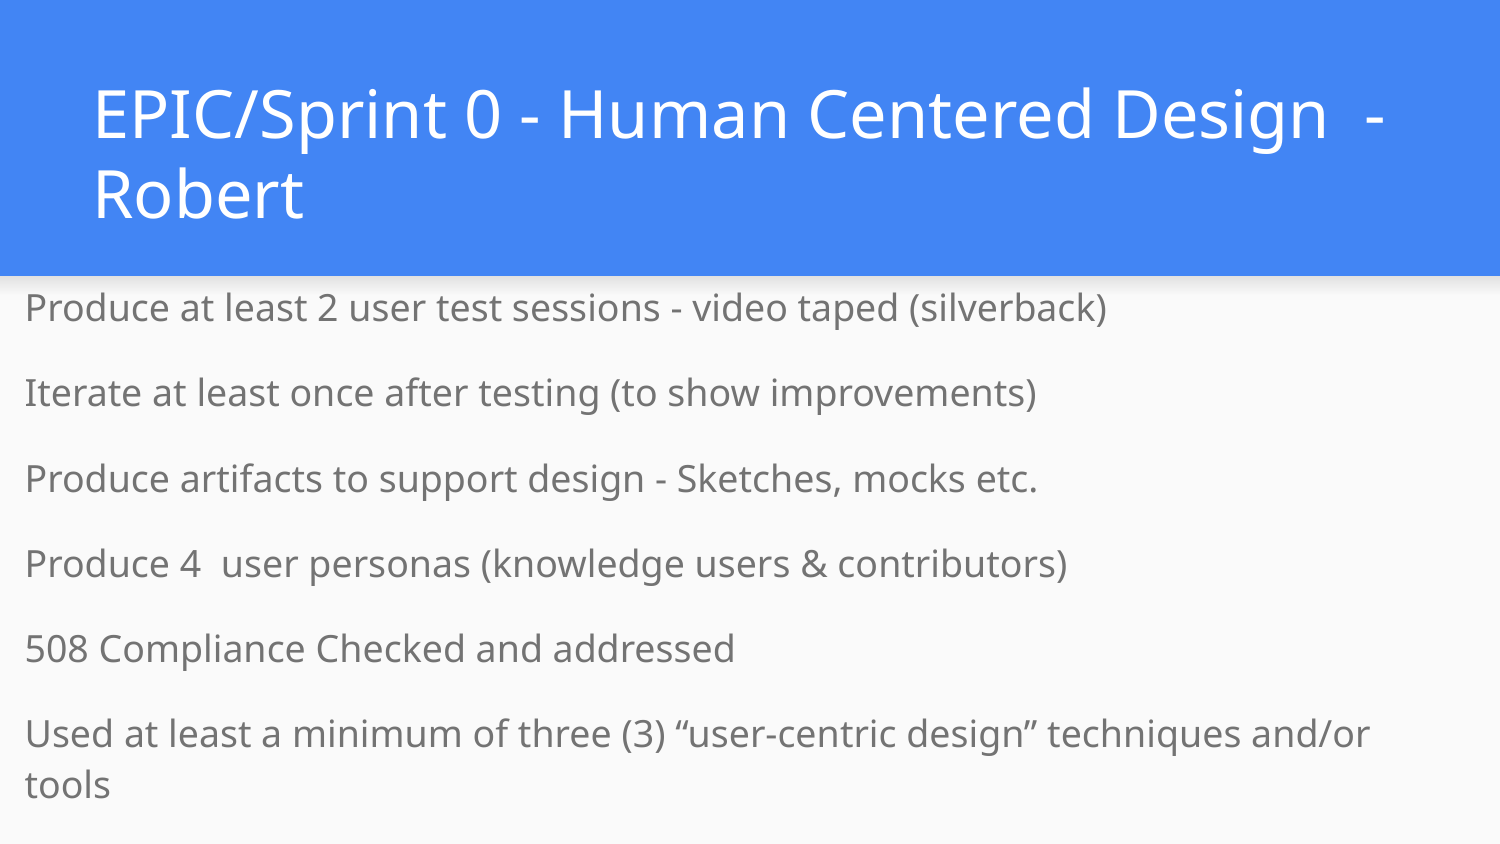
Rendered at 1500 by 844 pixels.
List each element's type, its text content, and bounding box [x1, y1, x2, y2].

list Produce at least 2 user test sessions - video taped (silverback) Iterate at least once after testing (to show improvements) Produce artifacts to support design - Sketches, mocks etc. Produce 4 user personas (knowledge users & contributors) 508 Compliance Checked and addressed Used at least a minimum of three (3) “user-centric design” techniques and/or tools Create or use a design style guide and/or a pattern library; [9, 262, 1427, 844]
title EPIC/Sprint 0 - Human Centered Design - Robert [77, 121, 1427, 248]
